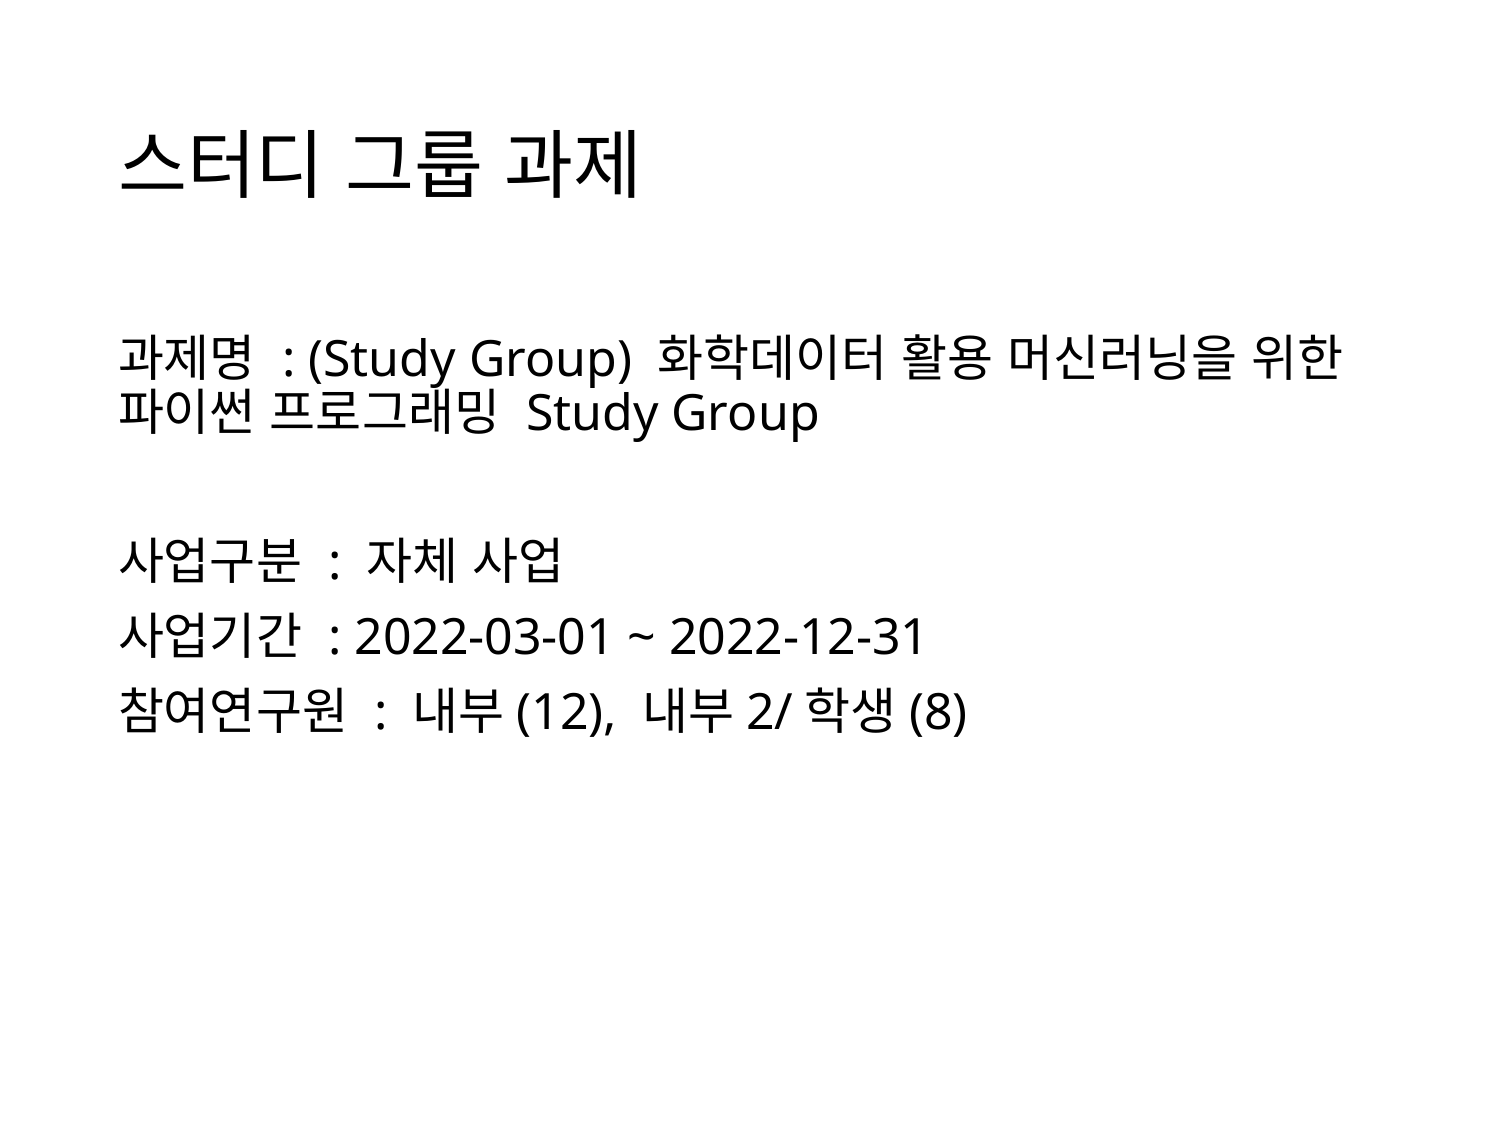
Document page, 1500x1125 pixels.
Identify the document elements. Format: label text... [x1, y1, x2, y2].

list 과제명 : (Study Group) 화학데이터 활용 머신러닝을 위한 파이썬 프로그래밍 Study Group 사업구분 : 자체 사업 사업기간 : 2022-03-01 ~ 2022-12-31 참여연구원 : 내부(12), 내부2/학생(8) [103, 325, 1397, 794]
title 스터디 그룹 과제 [103, 59, 1397, 278]
